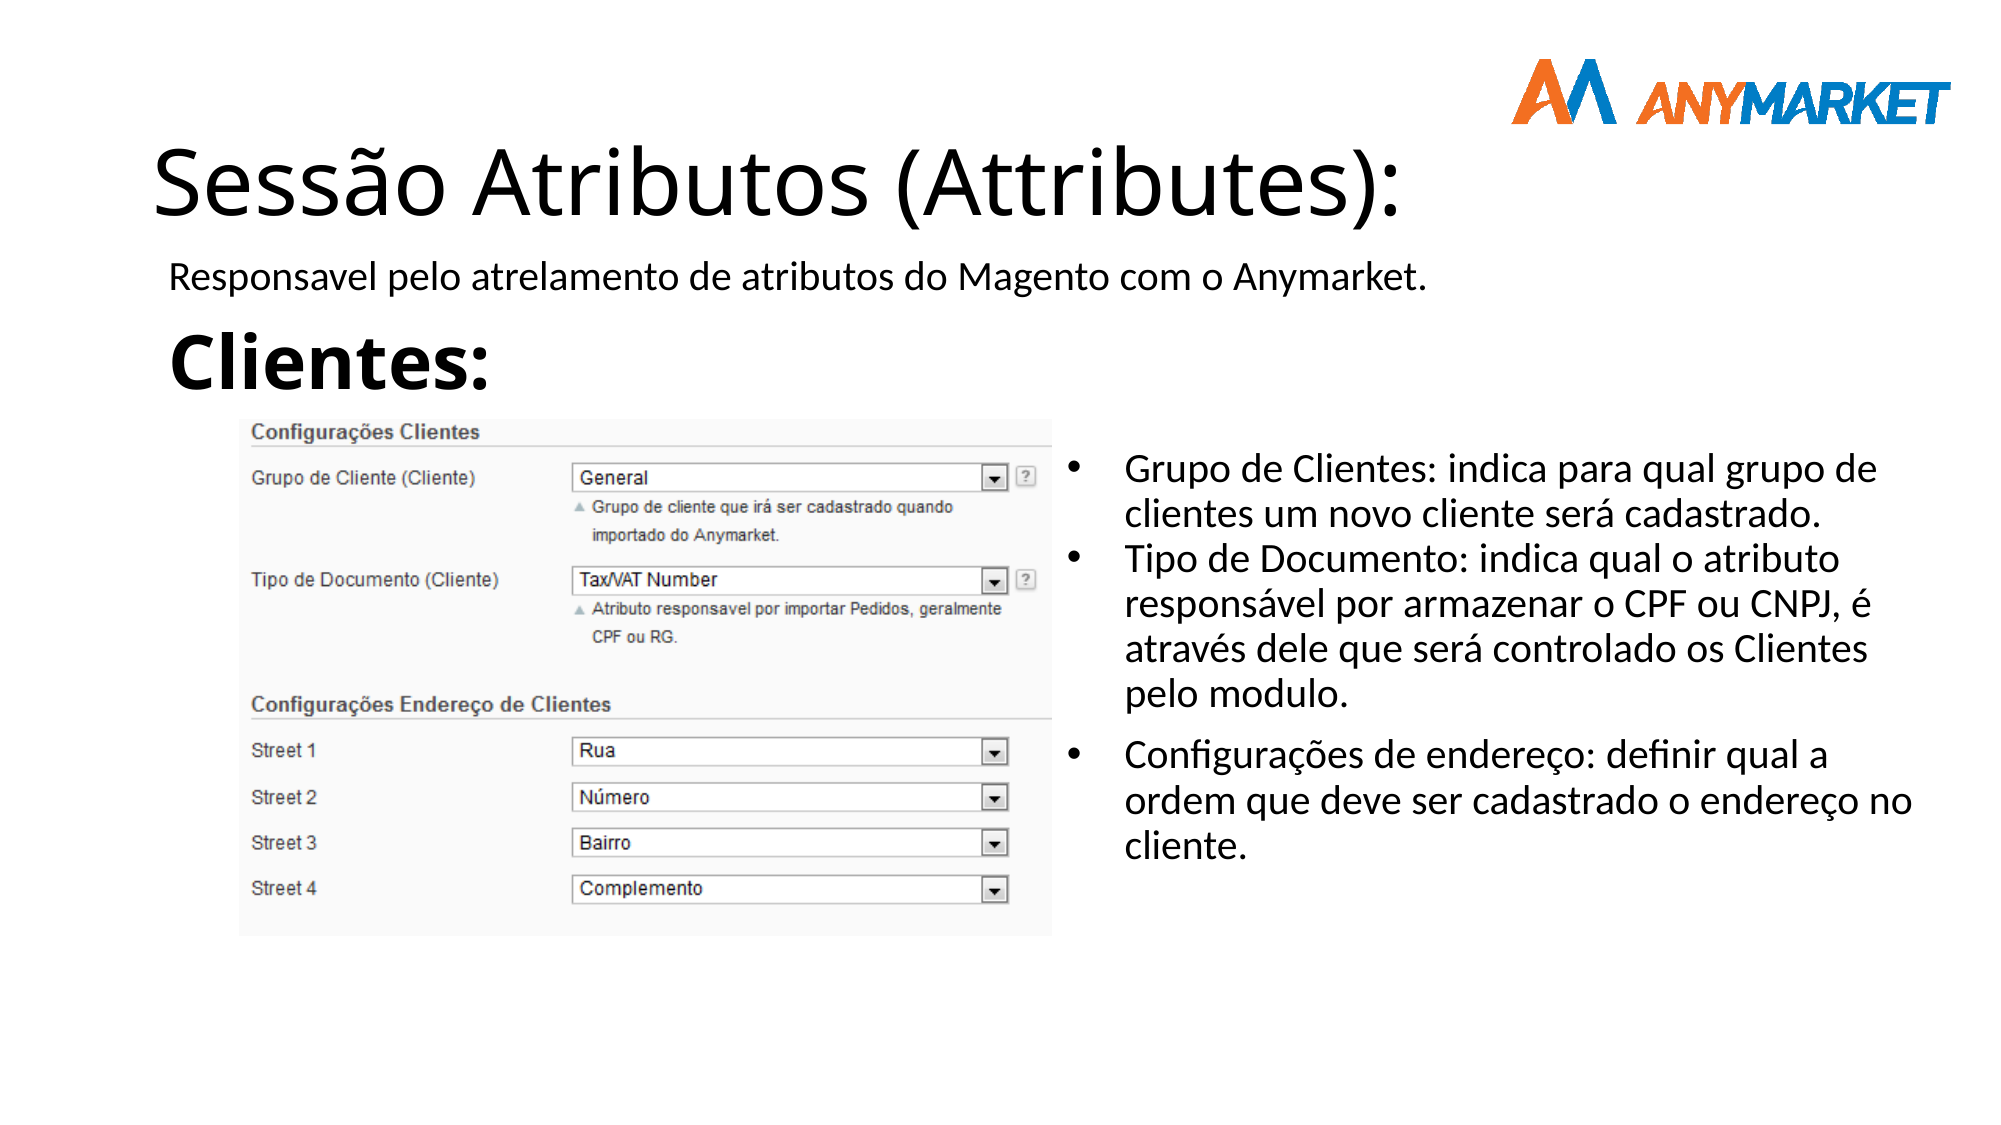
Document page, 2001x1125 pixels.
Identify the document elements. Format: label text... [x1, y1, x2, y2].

text_box Grupo de Clientes: indica para qual grupo de clientes um novo cliente será cadastrado. Tipo de Documento: indica qual o atributo responsável por armazenar o CPF ou CNPJ, é através dele que será controlado os Clientes pelo modulo. [1052, 425, 1951, 714]
picture [239, 419, 1052, 936]
text_box Responsavel pelo atrelamento de atributos do Magento com o Anymarket. [153, 237, 1951, 317]
text_box Clientes: [153, 316, 1879, 416]
picture [1511, 59, 1951, 128]
title Sessão Atributos (Attributes): [137, 136, 1863, 236]
text_box Configurações de endereço: definir qual a ordem que deve ser cadastrado o endereço no cliente. [1052, 714, 1951, 887]
